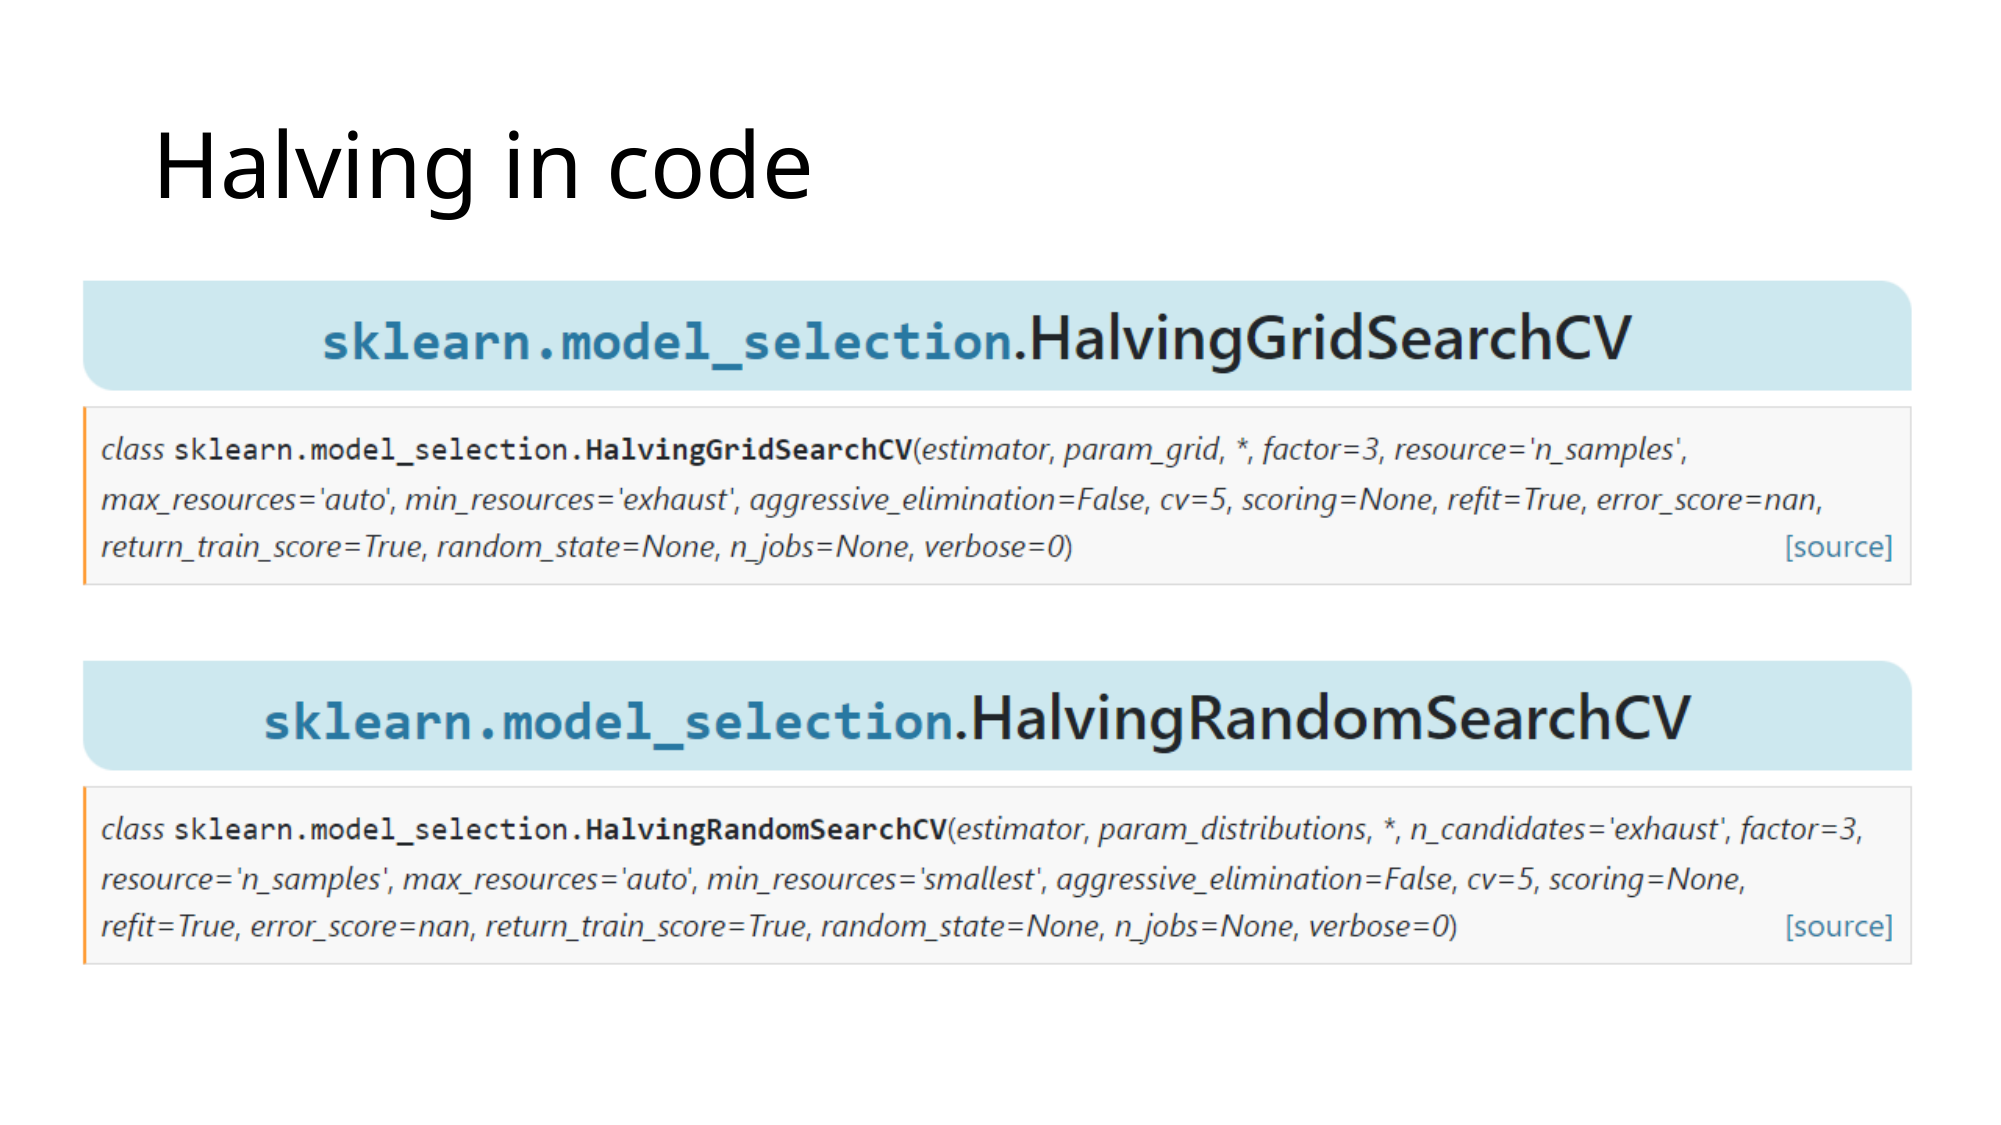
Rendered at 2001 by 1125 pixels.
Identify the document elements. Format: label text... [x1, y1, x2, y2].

title Halving in code [137, 59, 1863, 270]
picture [74, 270, 1926, 598]
picture [74, 647, 1931, 979]
